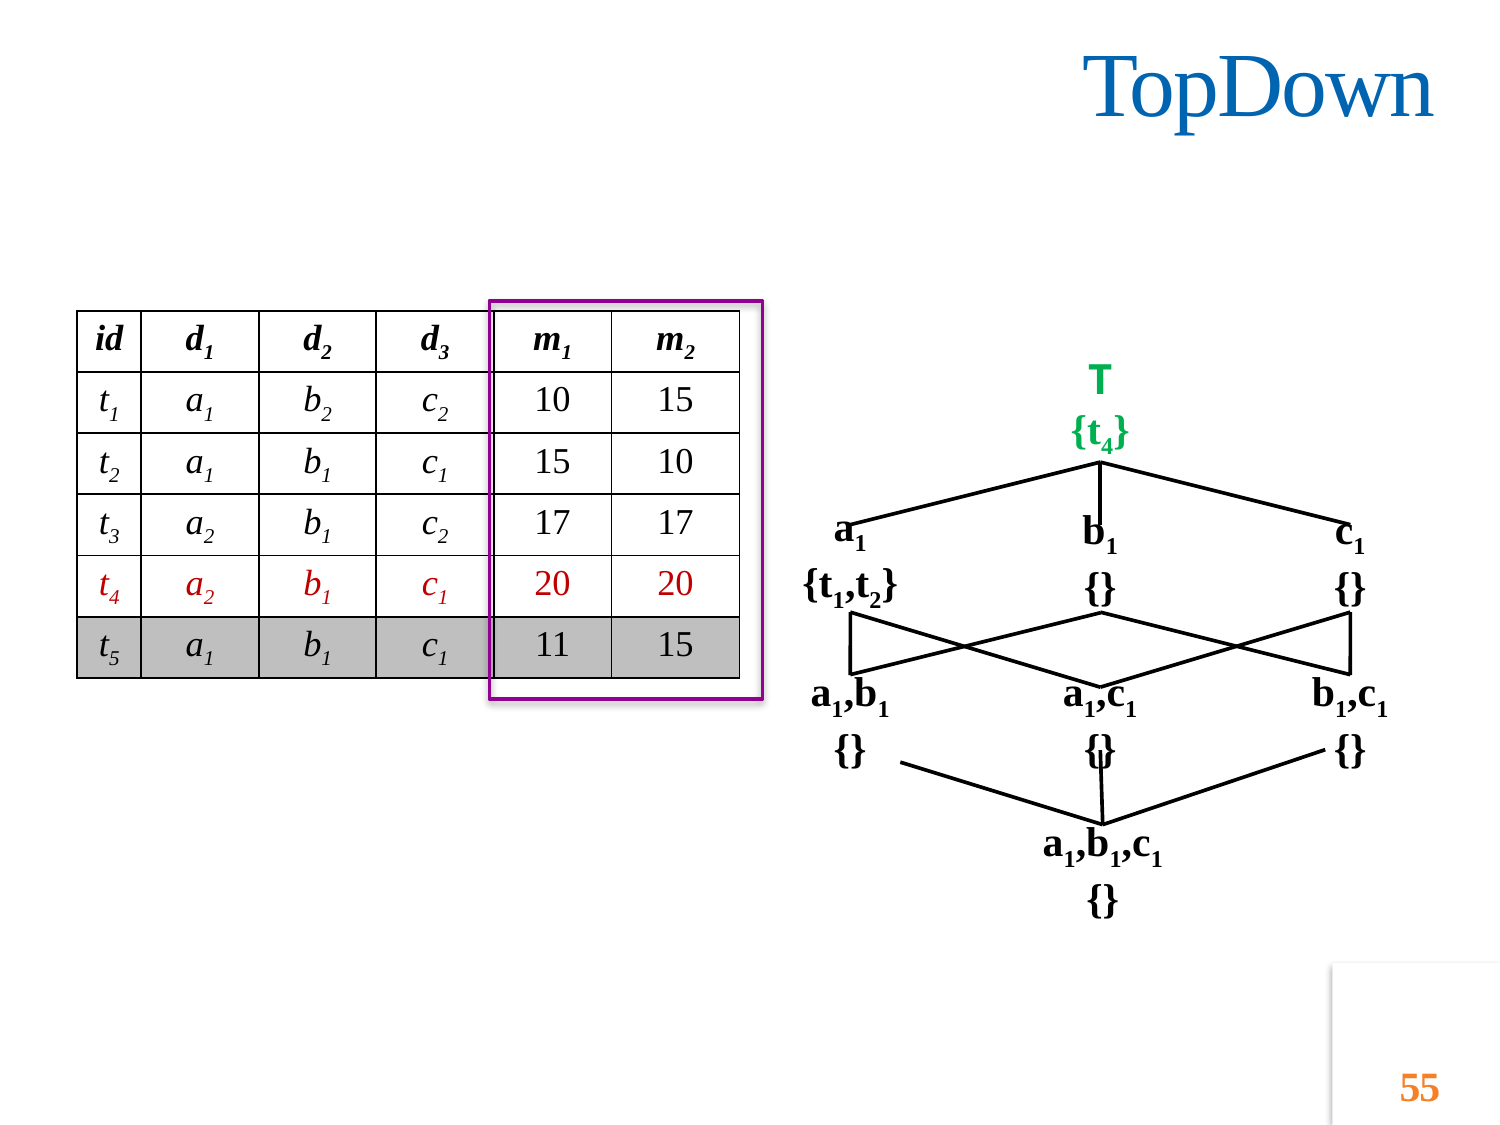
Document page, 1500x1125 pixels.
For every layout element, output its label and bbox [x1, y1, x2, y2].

table_cell [377, 618, 489, 677]
table_cell [142, 556, 258, 616]
table_cell [142, 495, 258, 555]
table_header [142, 312, 258, 371]
table_cell [142, 618, 258, 677]
table_cell [260, 556, 375, 616]
table_cell [377, 434, 489, 493]
table_cell [78, 618, 140, 677]
title [63, 37, 1436, 138]
table_cell [142, 434, 258, 493]
table_cell [78, 373, 140, 432]
text_box [773, 522, 928, 590]
text_box [1023, 522, 1178, 590]
table_cell [377, 556, 489, 616]
text_box [773, 685, 928, 753]
table_header [78, 312, 140, 371]
table_cell [78, 434, 140, 493]
table_cell [142, 373, 258, 432]
text_box [818, 368, 1428, 914]
table_header [260, 312, 375, 371]
table_cell [78, 556, 140, 616]
table_cell [260, 373, 375, 432]
table_header [377, 312, 489, 371]
table_cell [260, 434, 375, 493]
table_cell [377, 373, 489, 432]
text_box [1023, 347, 1178, 464]
text_box [1273, 522, 1428, 590]
table_cell [78, 495, 140, 555]
text_box [489, 300, 763, 700]
table_cell [377, 495, 489, 555]
table_cell [260, 495, 375, 555]
table_cell [260, 618, 375, 677]
